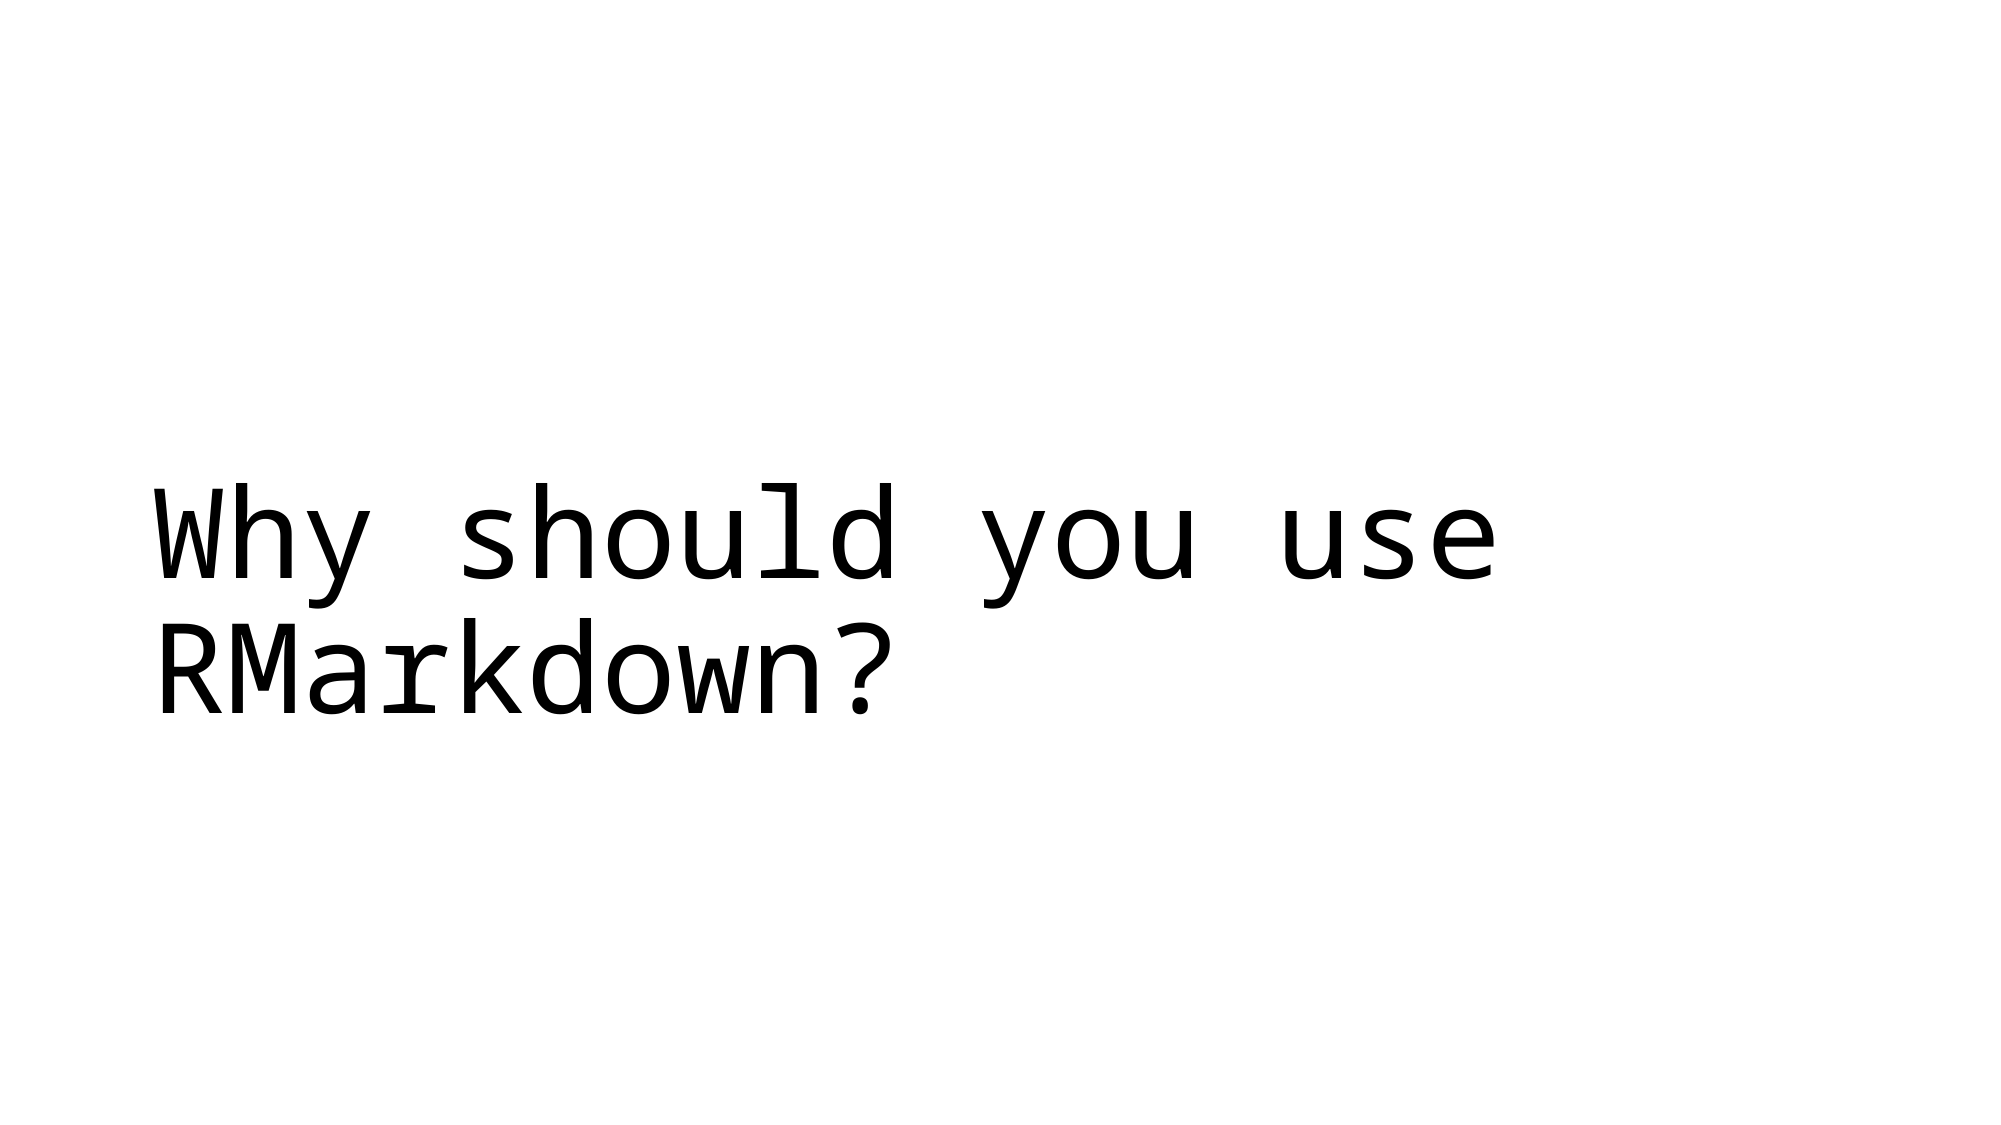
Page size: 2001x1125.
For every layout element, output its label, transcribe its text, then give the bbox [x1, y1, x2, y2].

title Why should you use RMarkdown? [136, 280, 1862, 749]
